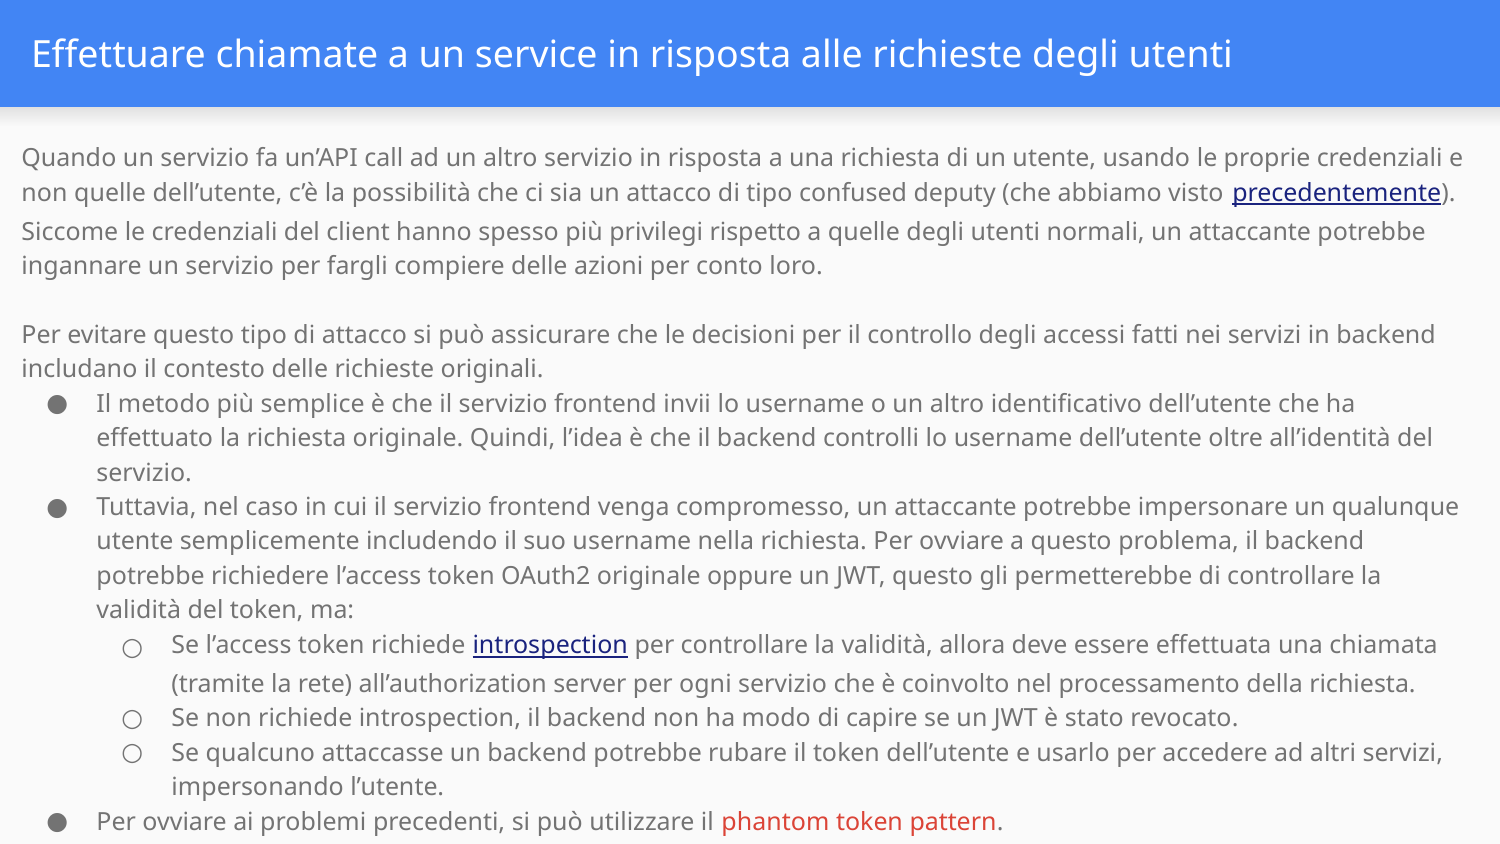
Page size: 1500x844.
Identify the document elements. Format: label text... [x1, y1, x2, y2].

title Effettuare chiamate a un service in risposta alle richieste degli utenti [16, 2, 1464, 102]
list Quando un servizio fa un’API call ad un altro servizio in risposta a una richiesta di un utente, usando le proprie credenziali e non quelle dell’utente, c’è la possibilità che ci sia un attacco di tipo confused deputy (che abbiamo visto precedentemente). Siccome le credenziali del client hanno spesso più privilegi rispetto a quelle degli utenti normali, un attaccante potrebbe ingannare un servizio per fargli compiere delle azioni per conto loro. Per evitare questo tipo di attacco si può assicurare che le decisioni per il controllo degli accessi fatti nei servizi in backend includano il contesto delle richieste originali. Il metodo più semplice è che il servizio frontend invii lo username o un altro identificativo dell’utente che ha effettuato la richiesta originale. Quindi, l’idea è che il backend controlli lo username dell’utente oltre all’identità del servizio. Tuttavia, nel caso in cui il servizio frontend venga compromesso, un attaccante potrebbe impersonare un qualunque utente semplicemente includendo il suo username nella richiesta. Per ovviare a questo problema, il backend potrebbe richiedere l’access token OAuth2 originale oppure un JWT, questo gli permetterebbe di controllare la validità del token, ma: Se l’access token richiede introspection per controllare la validità, allora deve essere effettuata una chiamata (tramite la rete) all’authorization server per ogni servizio che è coinvolto nel processamento della richiesta. Se non richiede introspection, il backend non ha modo di capire se un JWT è stato revocato. Se qualcuno attaccasse un backend potrebbe rubare il token dell’utente e usarlo per accedere ad altri servizi, impersonando l’utente. Per ovviare ai problemi precedenti, si può utilizzare il phantom token pattern. [6, 122, 1488, 831]
